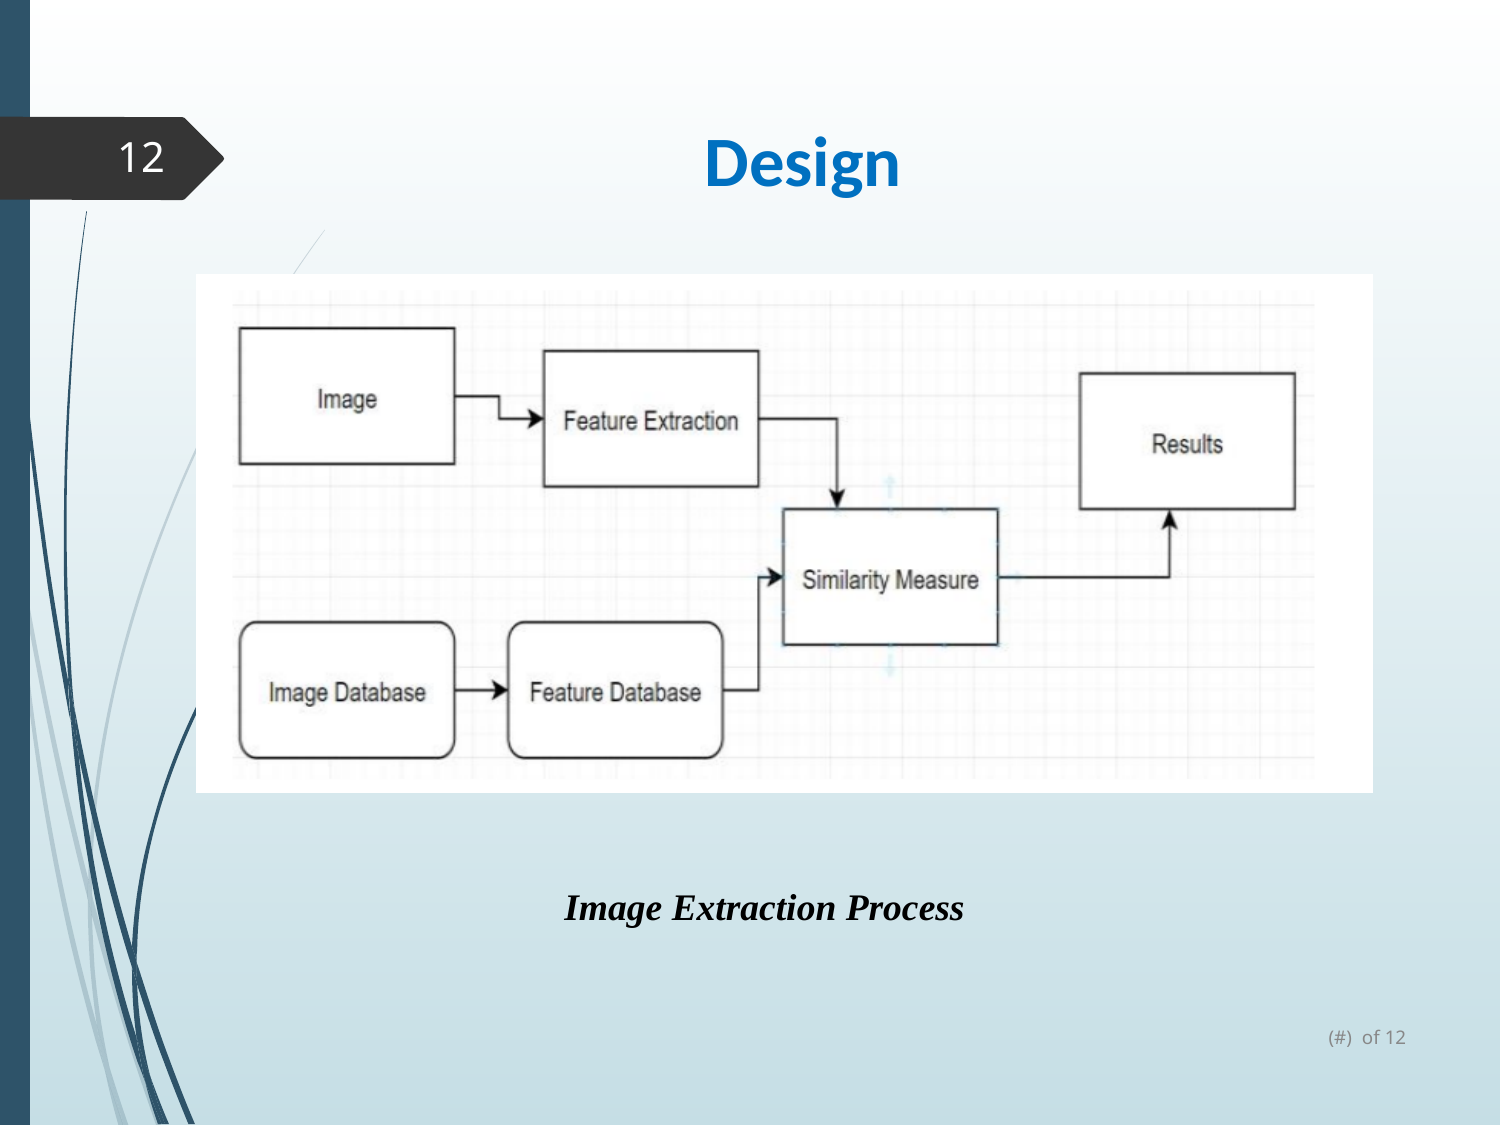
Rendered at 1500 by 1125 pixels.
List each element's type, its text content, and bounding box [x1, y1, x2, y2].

text_box Image Extraction Process [459, 868, 1070, 944]
slide_number ‹#› [83, 129, 180, 189]
picture [196, 274, 1373, 793]
text_box Design [249, 100, 1373, 216]
